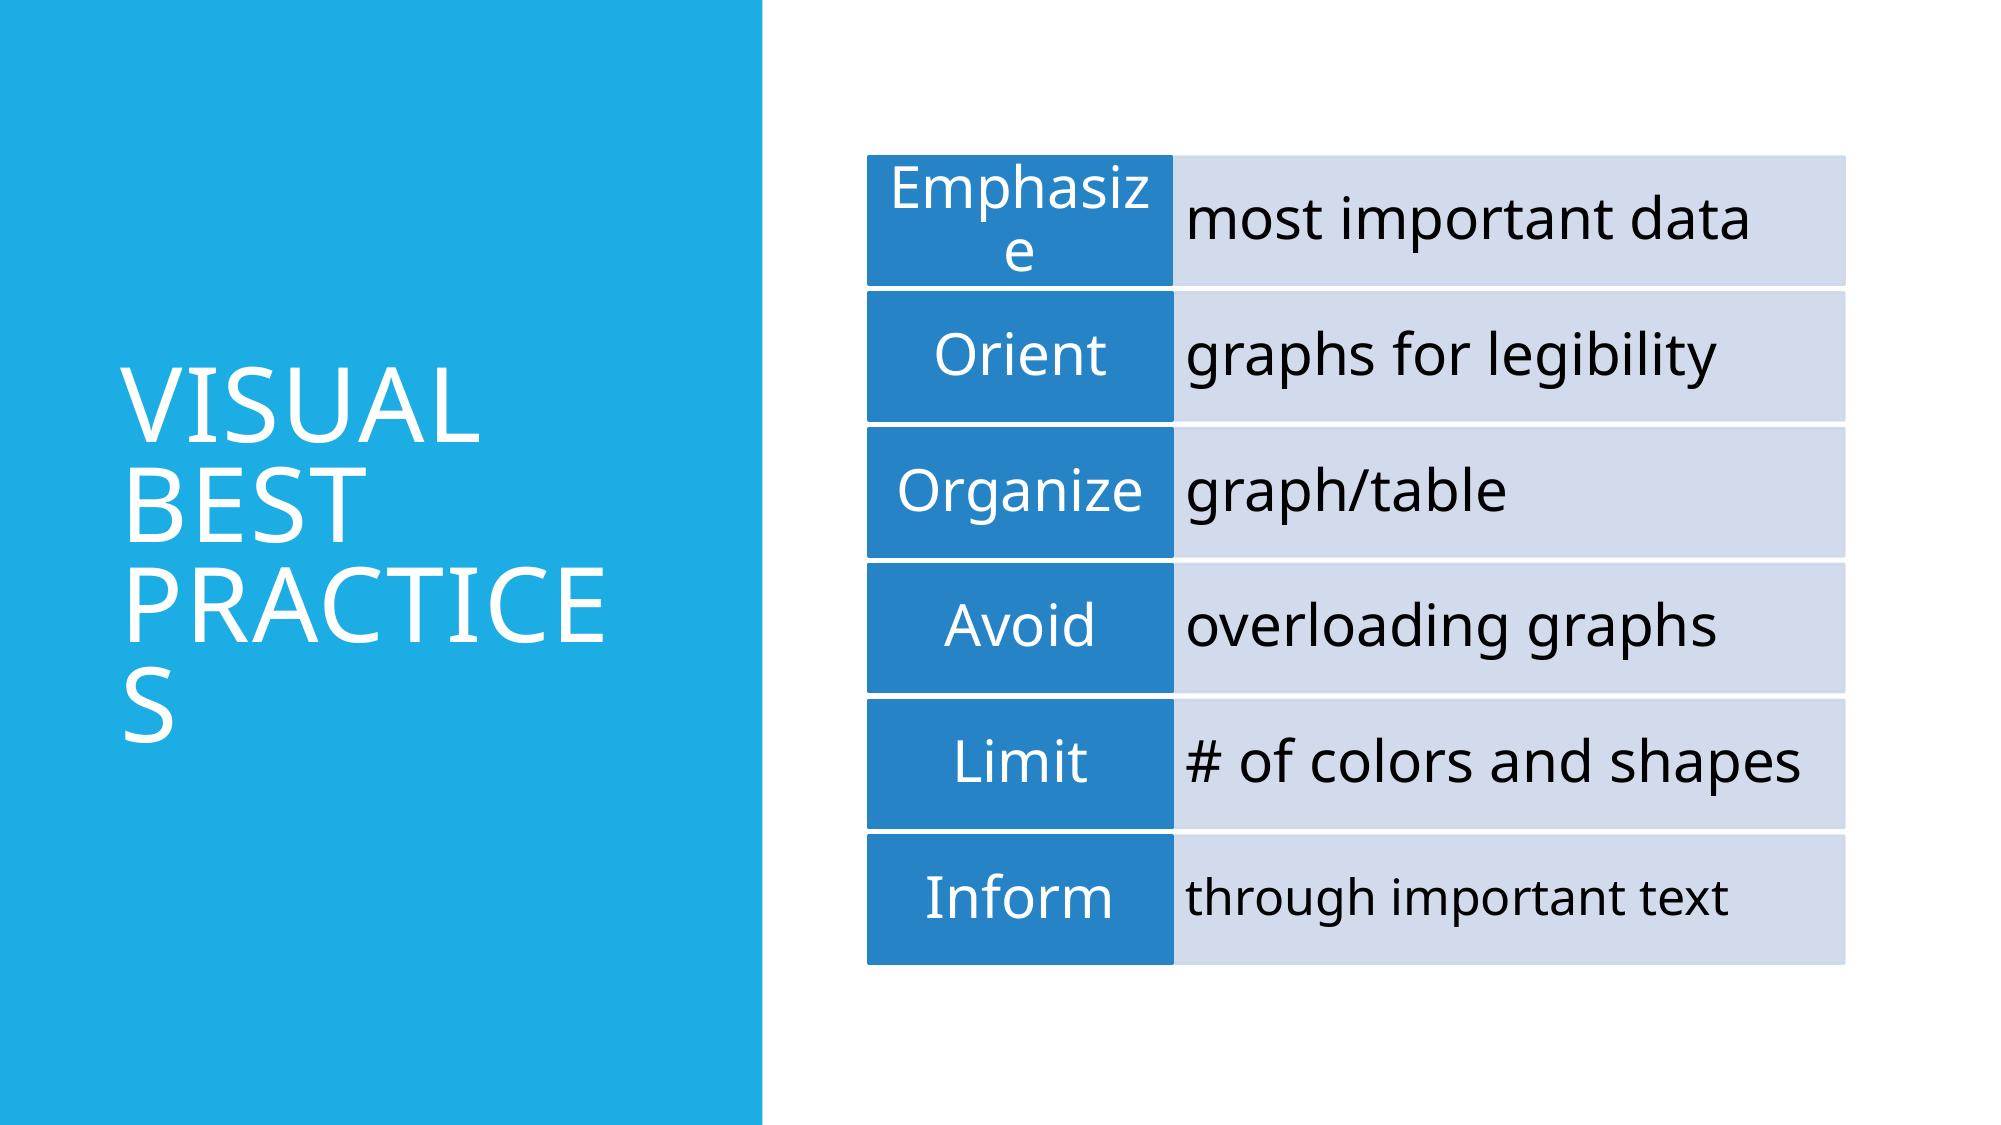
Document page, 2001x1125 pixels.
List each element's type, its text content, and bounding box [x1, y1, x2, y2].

title Visual best practices [105, 105, 666, 1020]
text_box [0, 0, 764, 1125]
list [867, 156, 1845, 964]
